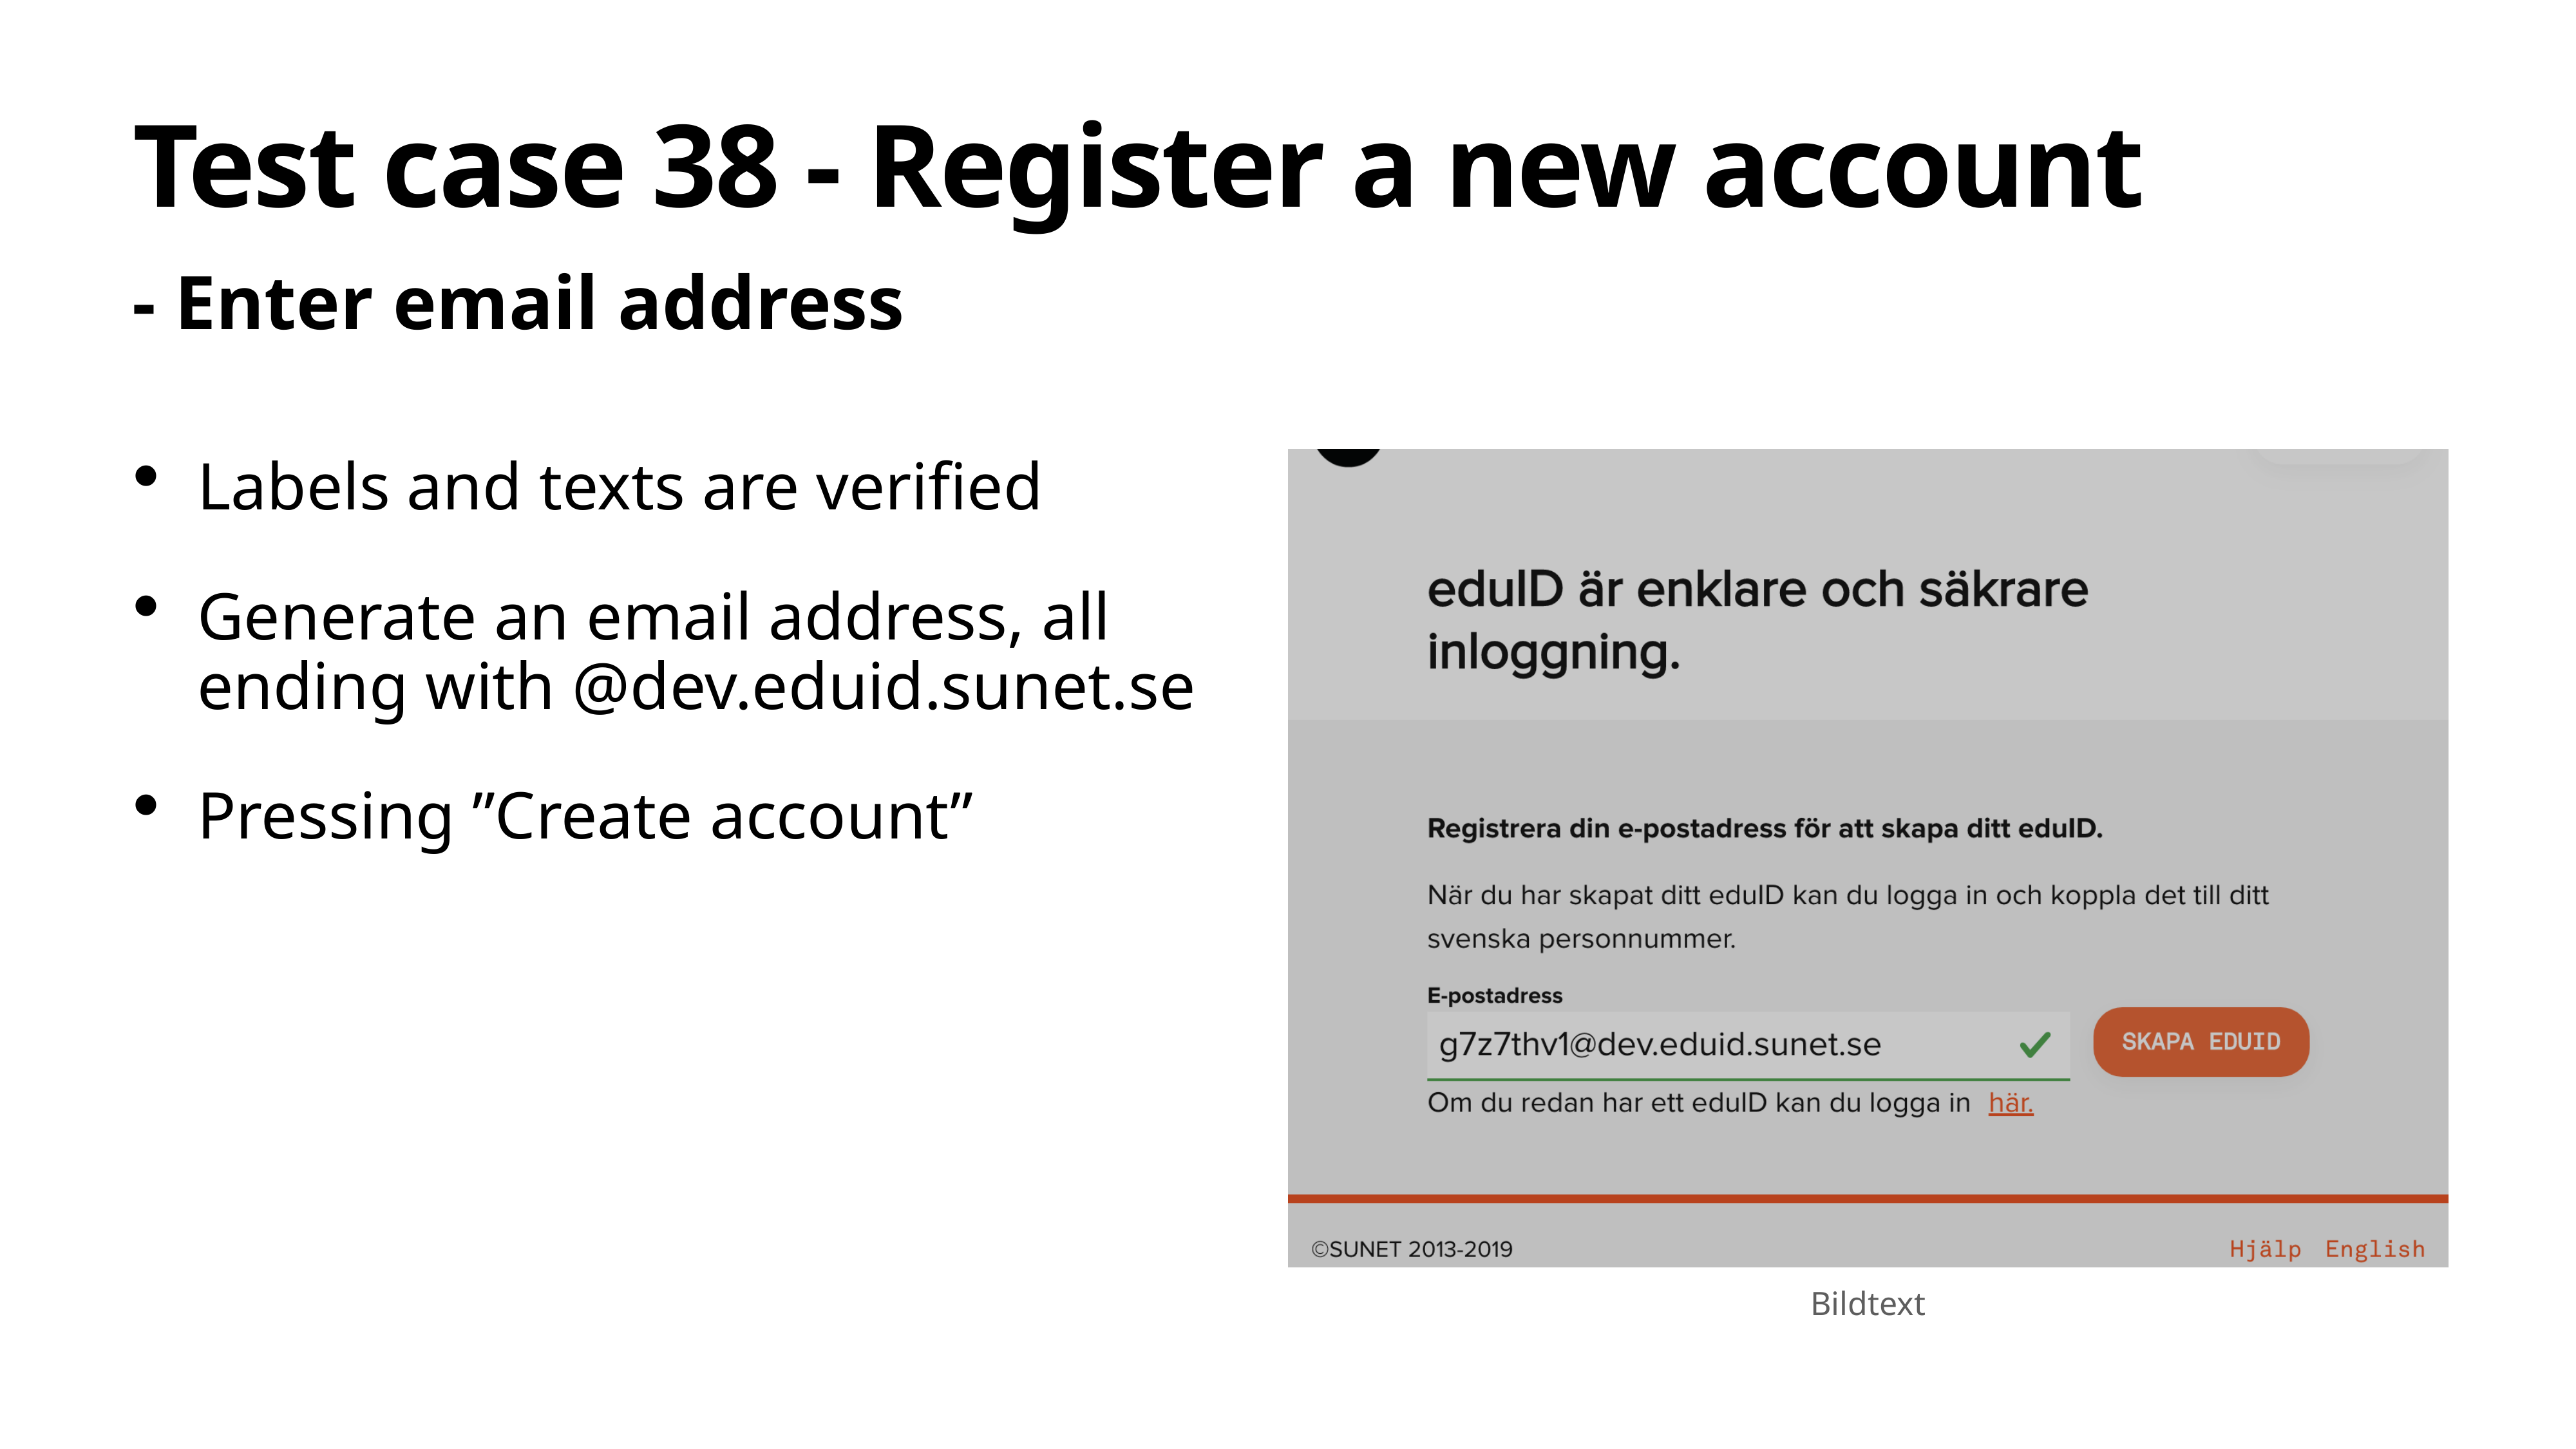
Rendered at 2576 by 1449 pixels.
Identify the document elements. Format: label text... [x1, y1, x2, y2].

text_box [1287, 448, 2449, 1330]
list Labels and texts are verified Generate an email address, all ending with @dev.eduid.sunet.se Pressing ”Create account” [127, 448, 1287, 1321]
title Test case 38 - Register a new account [127, 113, 2449, 250]
list - Enter email address [127, 250, 2449, 350]
